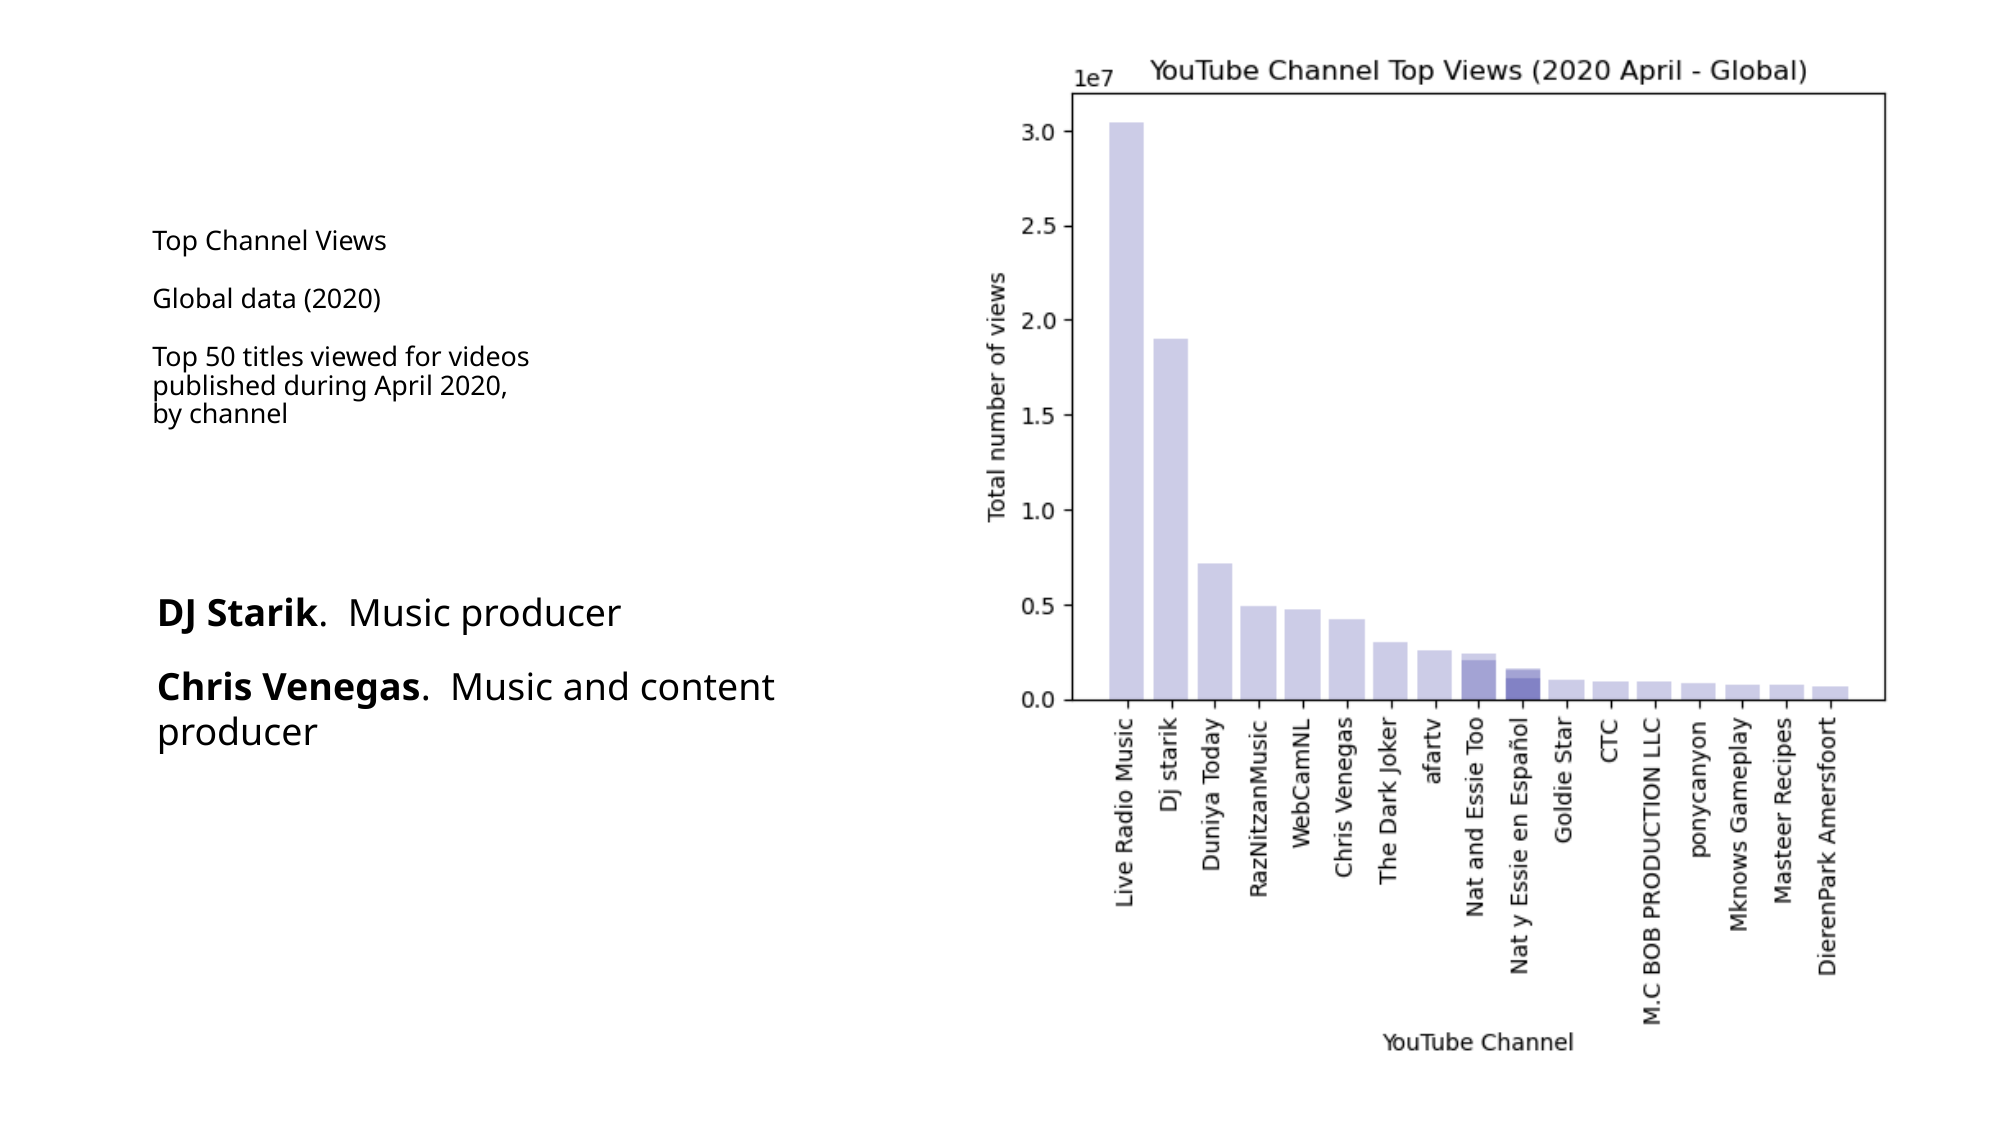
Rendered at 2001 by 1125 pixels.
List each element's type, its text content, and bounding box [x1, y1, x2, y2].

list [972, 44, 1901, 1072]
title Top Channel Views Global data (2020) Top 50 titles viewed for videos published during April 2020, by channel [137, 220, 972, 438]
text_box Chris Venegas. Music and content producer [142, 655, 908, 761]
text_box DJ Starik. Music producer [142, 581, 908, 642]
